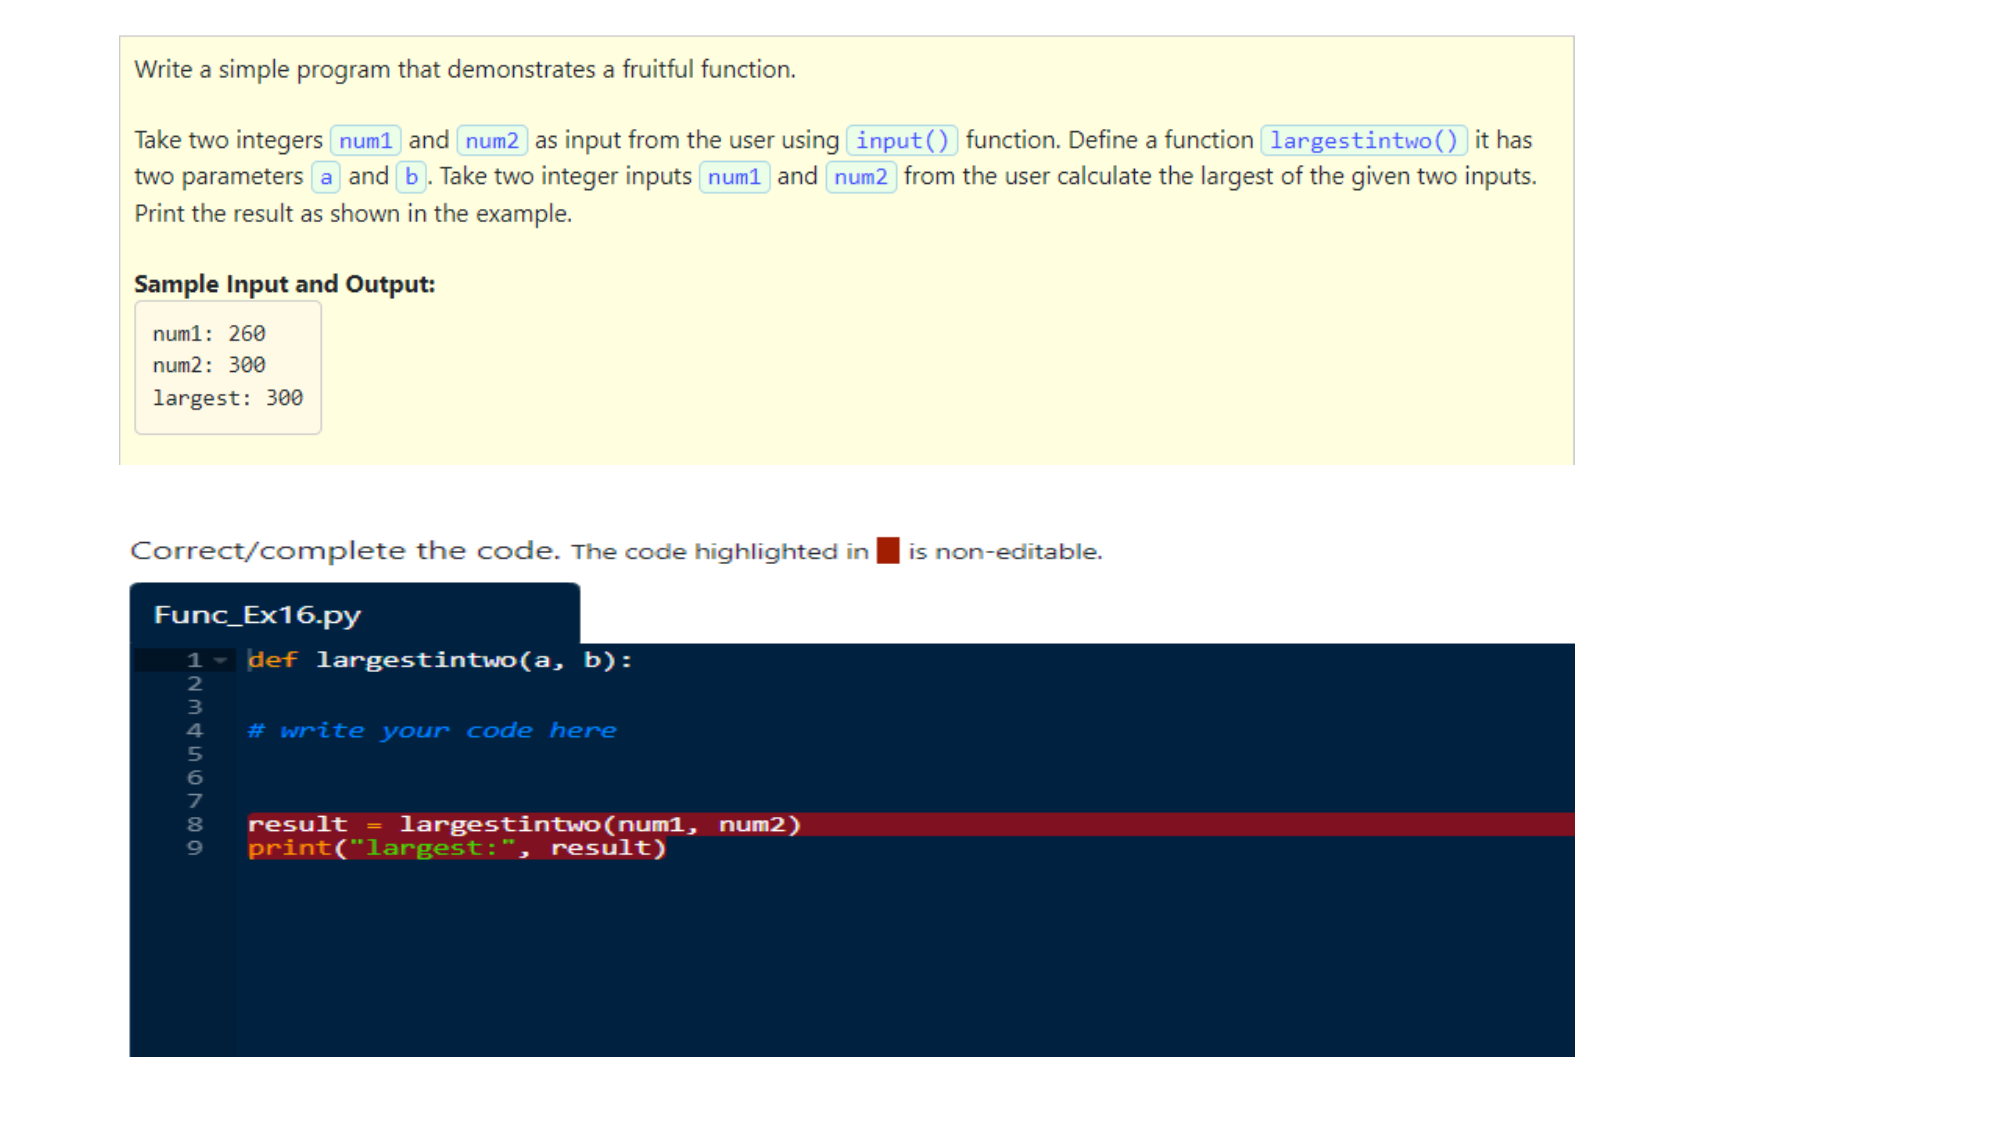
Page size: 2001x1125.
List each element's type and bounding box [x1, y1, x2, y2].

picture [119, 528, 1575, 1057]
list [119, 34, 1575, 465]
